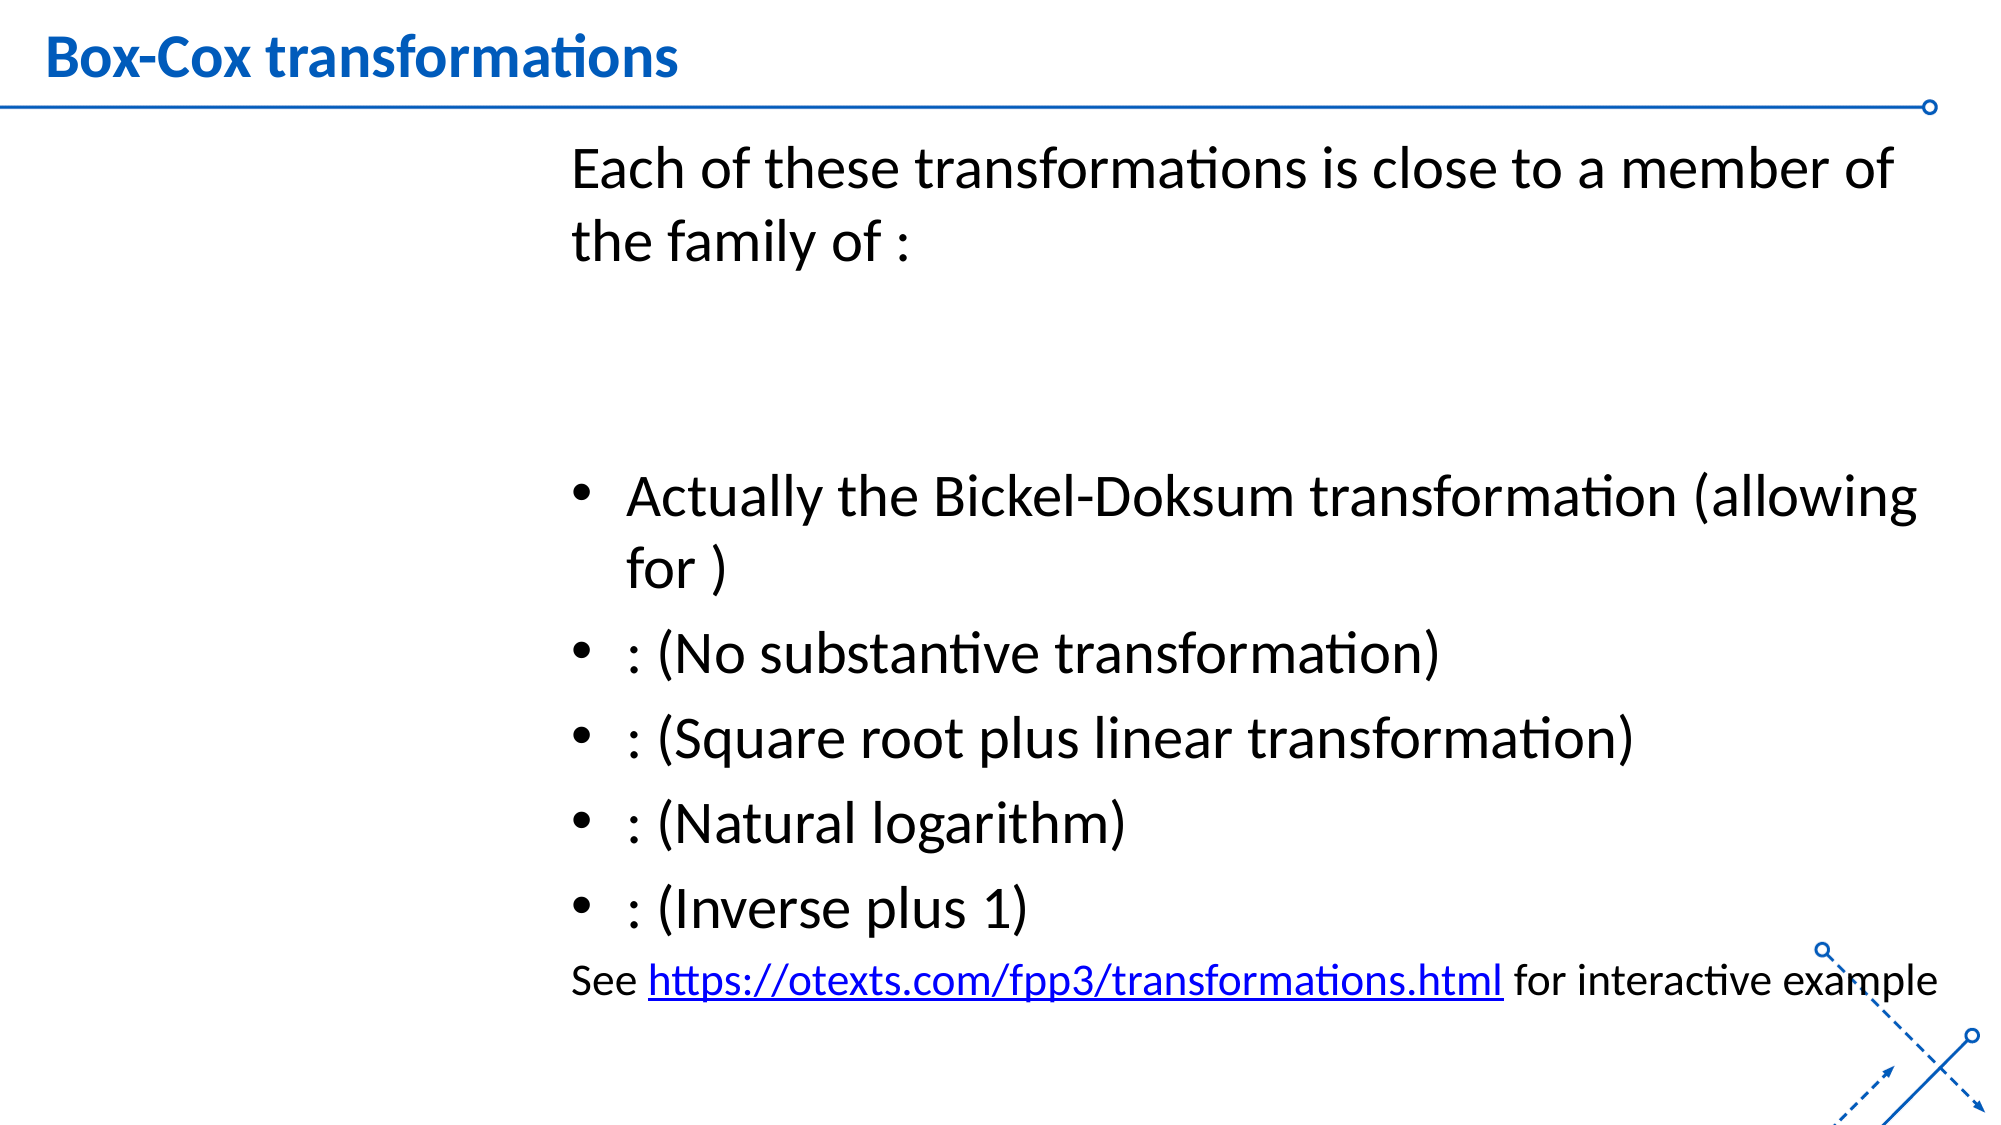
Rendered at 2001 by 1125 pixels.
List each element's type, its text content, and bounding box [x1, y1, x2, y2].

picture [0, 0, 2001, 1125]
title Box-Cox transformations [30, 7, 1968, 98]
